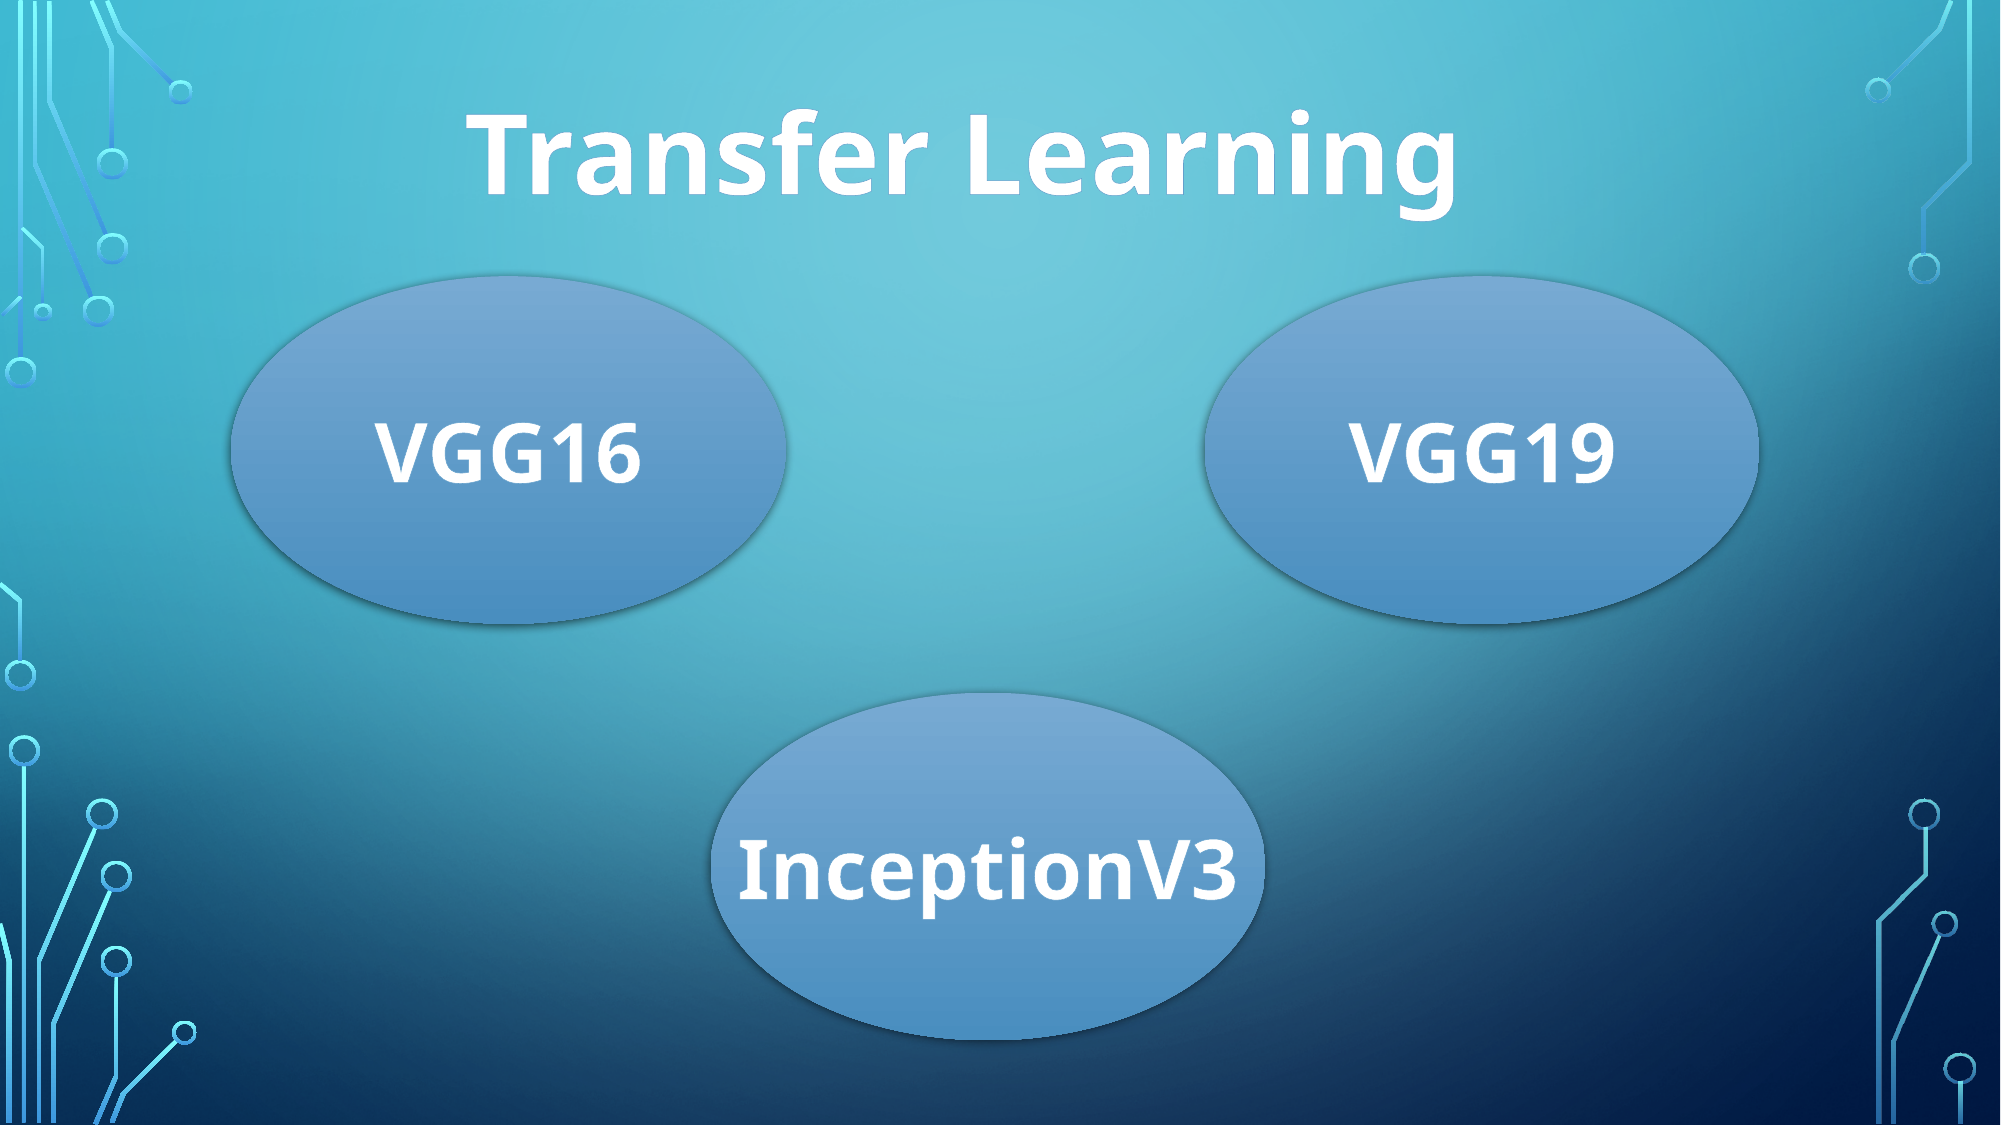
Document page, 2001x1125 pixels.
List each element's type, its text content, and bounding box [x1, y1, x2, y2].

text_box VGG16 [358, 391, 658, 507]
text_box Transfer Learning [448, 74, 1478, 225]
text_box VGG19 [1332, 391, 1632, 507]
text_box [726, 692, 1250, 808]
text_box [1204, 276, 1760, 624]
text_box [710, 817, 722, 916]
text_box [230, 276, 786, 624]
text_box [726, 924, 1250, 1041]
text_box [1254, 817, 1266, 916]
text_box InceptionV3 [722, 808, 1254, 924]
